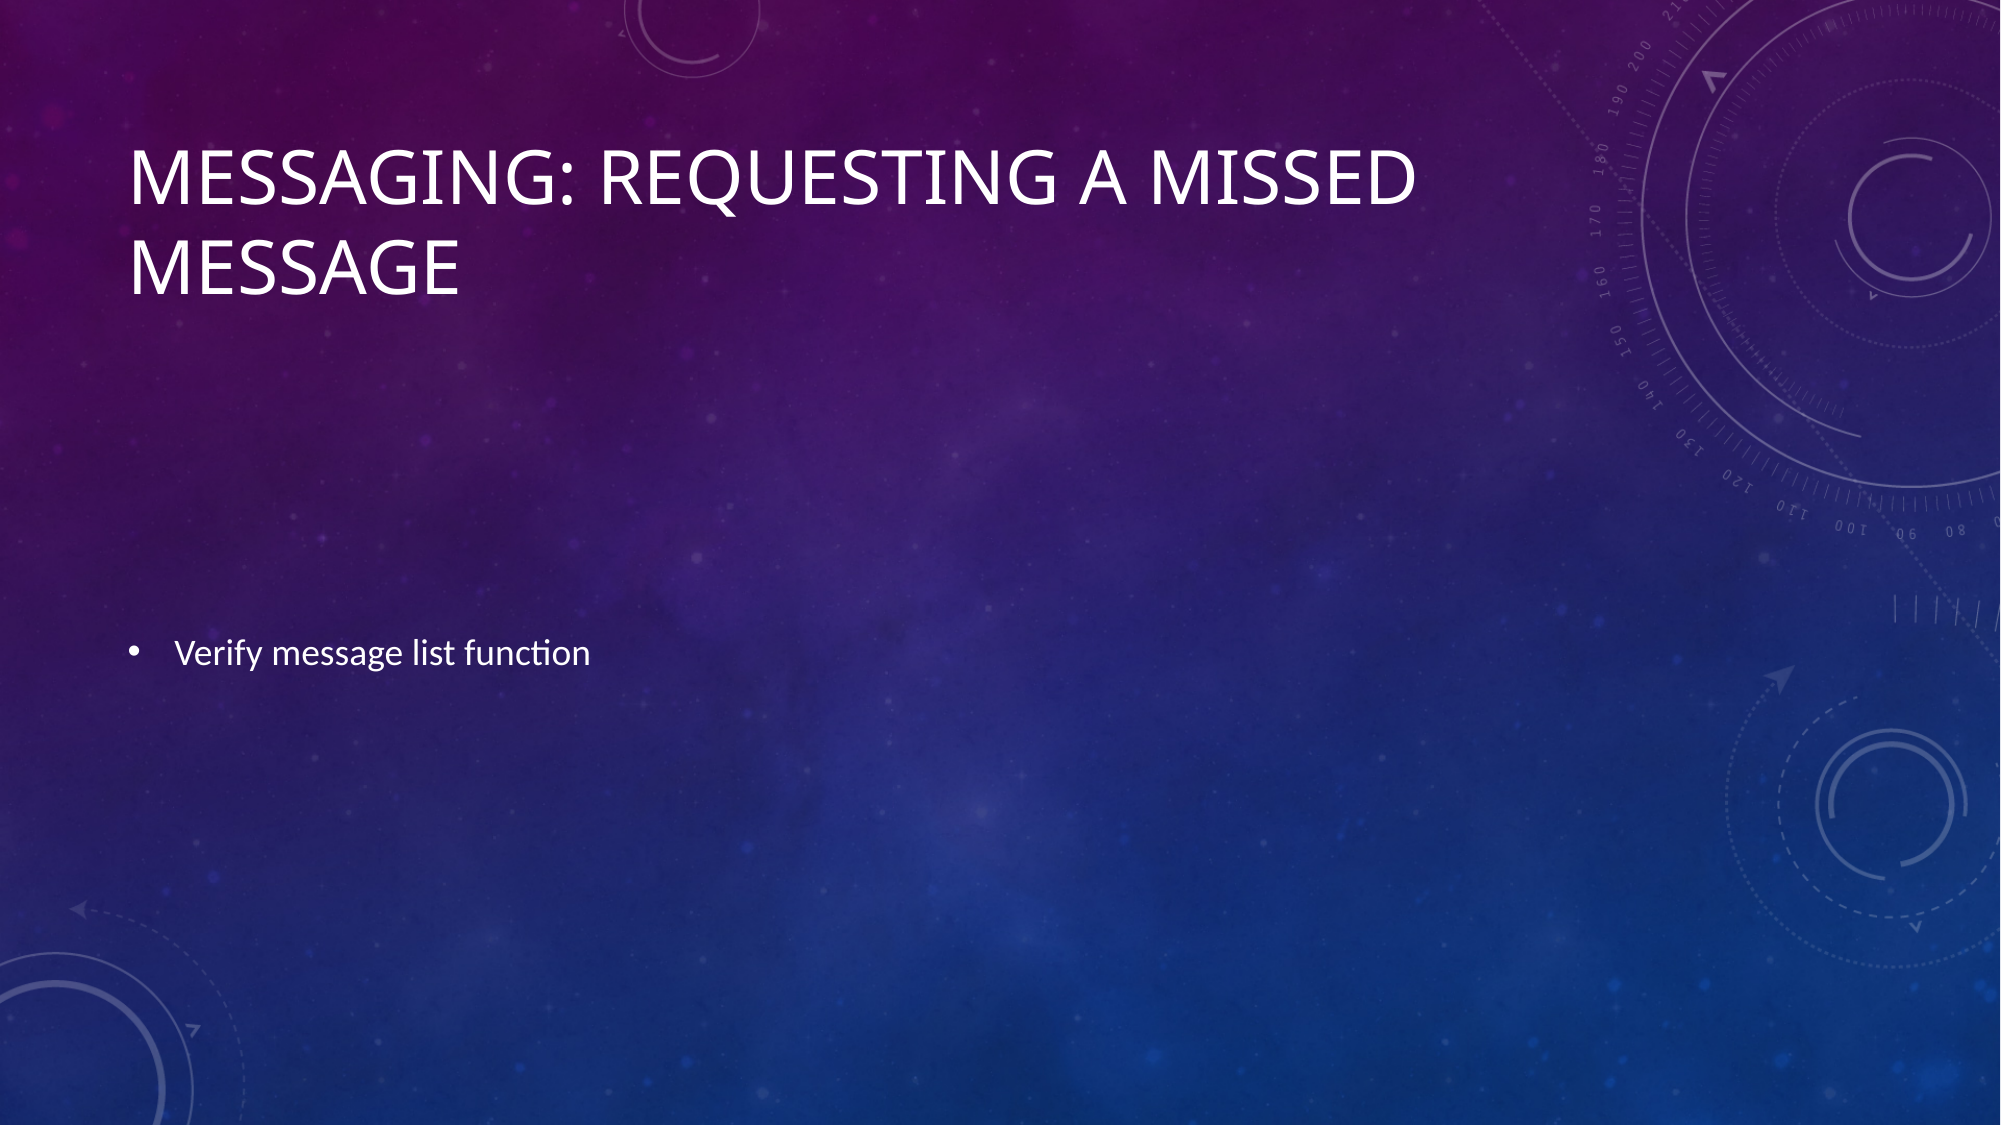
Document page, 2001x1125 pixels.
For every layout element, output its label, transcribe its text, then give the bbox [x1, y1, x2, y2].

list Verify message list function [112, 351, 1775, 950]
picture [0, 0, 2001, 1125]
title Messaging: requesting a missed message [112, 99, 1775, 339]
